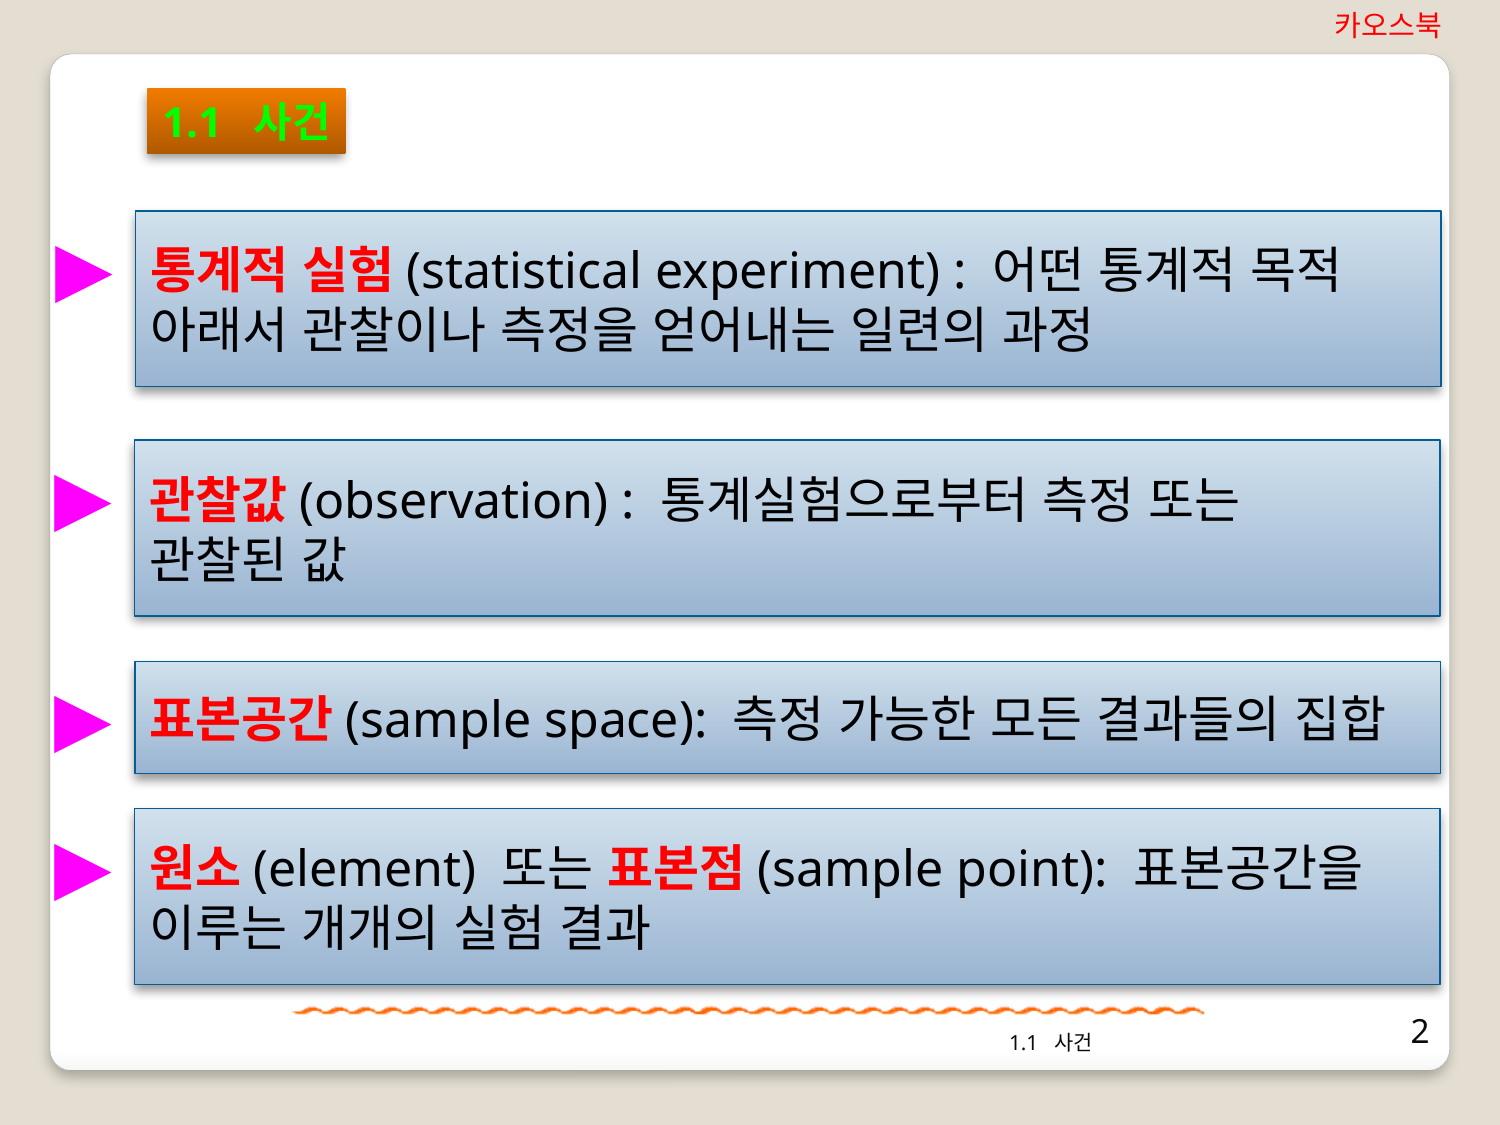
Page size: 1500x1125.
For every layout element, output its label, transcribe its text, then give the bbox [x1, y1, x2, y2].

picture [281, 1003, 1219, 1020]
text_box 카오스북 [1277, 0, 1500, 50]
text_box 관찰값(observation) : 통계실험으로부터 측정 또는 관찰된 값 [134, 439, 1441, 617]
text_box ▶ [39, 441, 123, 547]
text_box 원소(element) 또는 표본점(sample point): 표본공간을 이루는 개개의 실험 결과 [134, 808, 1441, 985]
footer 1.1 사건 [994, 1002, 1369, 1063]
text_box 1.1 사건 [147, 88, 346, 154]
text_box 표본공간(sample space): 측정 가능한 모든 결과들의 집합 [134, 661, 1441, 774]
text_box ▶ [40, 662, 124, 768]
text_box 통계적 실험(statistical experiment) : 어떤 통계적 목적 아래서 관찰이나 측정을 얻어내는 일련의 과정 [135, 210, 1442, 387]
text_box ▶ [41, 212, 124, 317]
text_box ▶ [40, 809, 123, 915]
slide_number 2 [1369, 1002, 1445, 1063]
